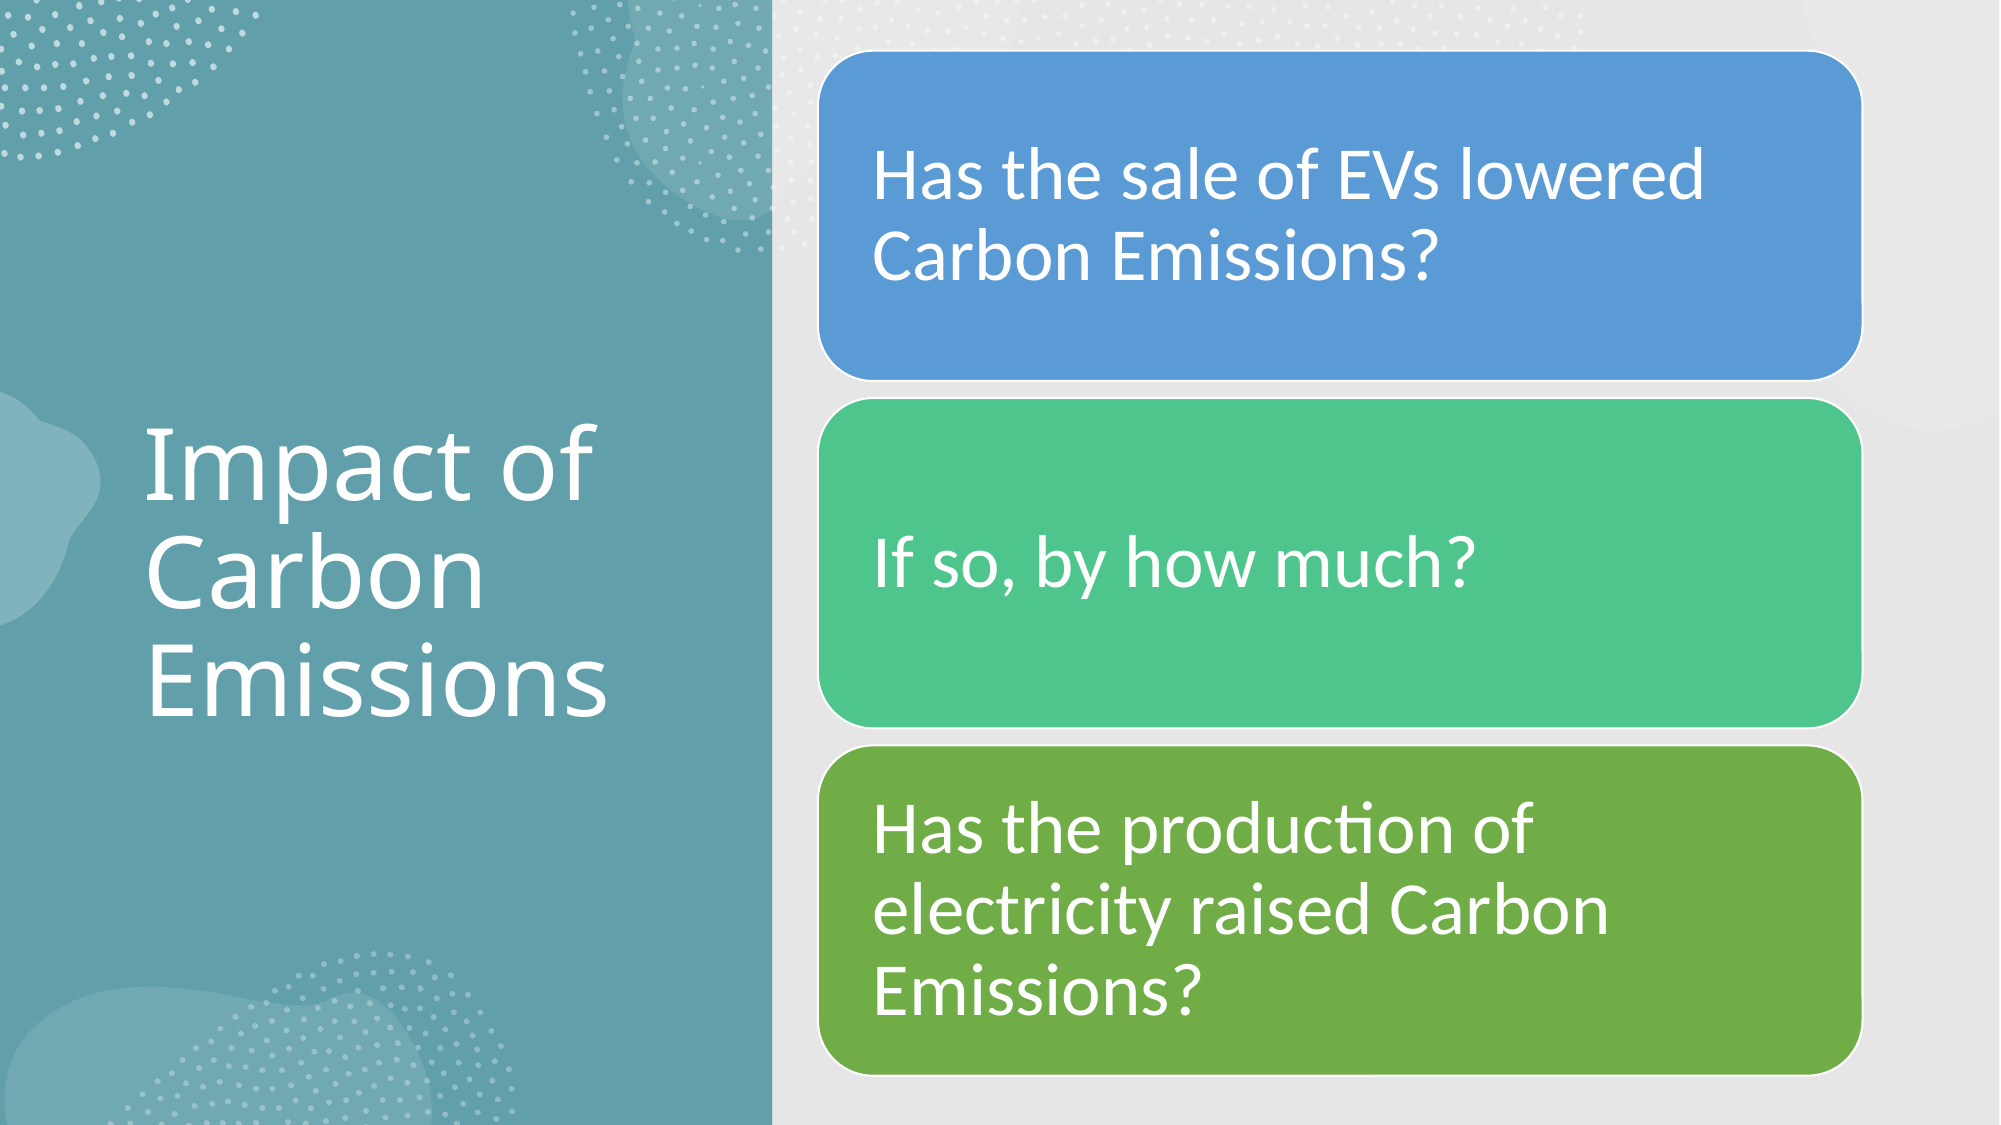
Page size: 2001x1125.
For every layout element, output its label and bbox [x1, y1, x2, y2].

text_box [0, 0, 2000, 1125]
list [817, 37, 1863, 1089]
